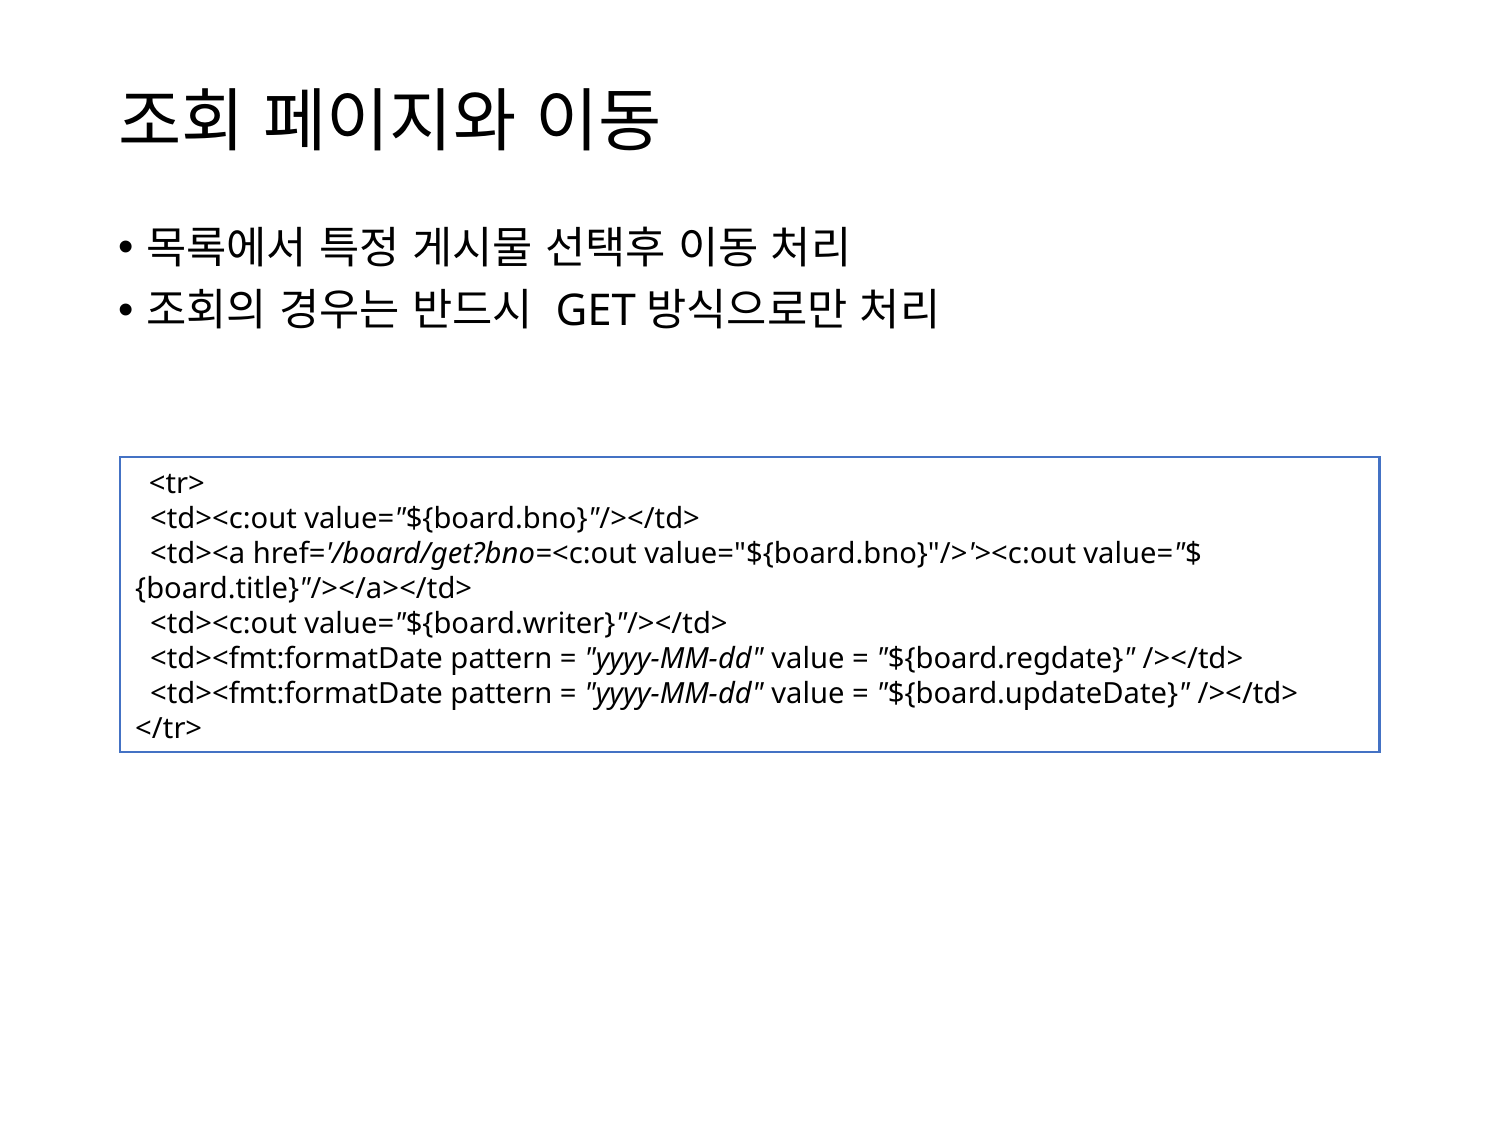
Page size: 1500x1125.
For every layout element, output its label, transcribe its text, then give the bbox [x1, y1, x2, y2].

text_box <tr> <td><c:out value="${board.bno}"/></td> <td><a href='/board/get?bno=<c:out value="${board.bno}"/>'><c:out value="${board.title}"/></a></td> <td><c:out value="${board.writer}"/></td> <td><fmt:formatDate pattern = "yyyy-MM-dd" value = "${board.regdate}" /></td> <td><fmt:formatDate pattern = "yyyy-MM-dd" value = "${board.updateDate}" /></td> </tr> [119, 456, 1381, 753]
title 조회 페이지와 이동 [103, 59, 1397, 188]
list 목록에서 특정 게시물 선택후 이동 처리 조회의 경우는 반드시 GET방식으로만 처리 [103, 217, 1397, 1023]
